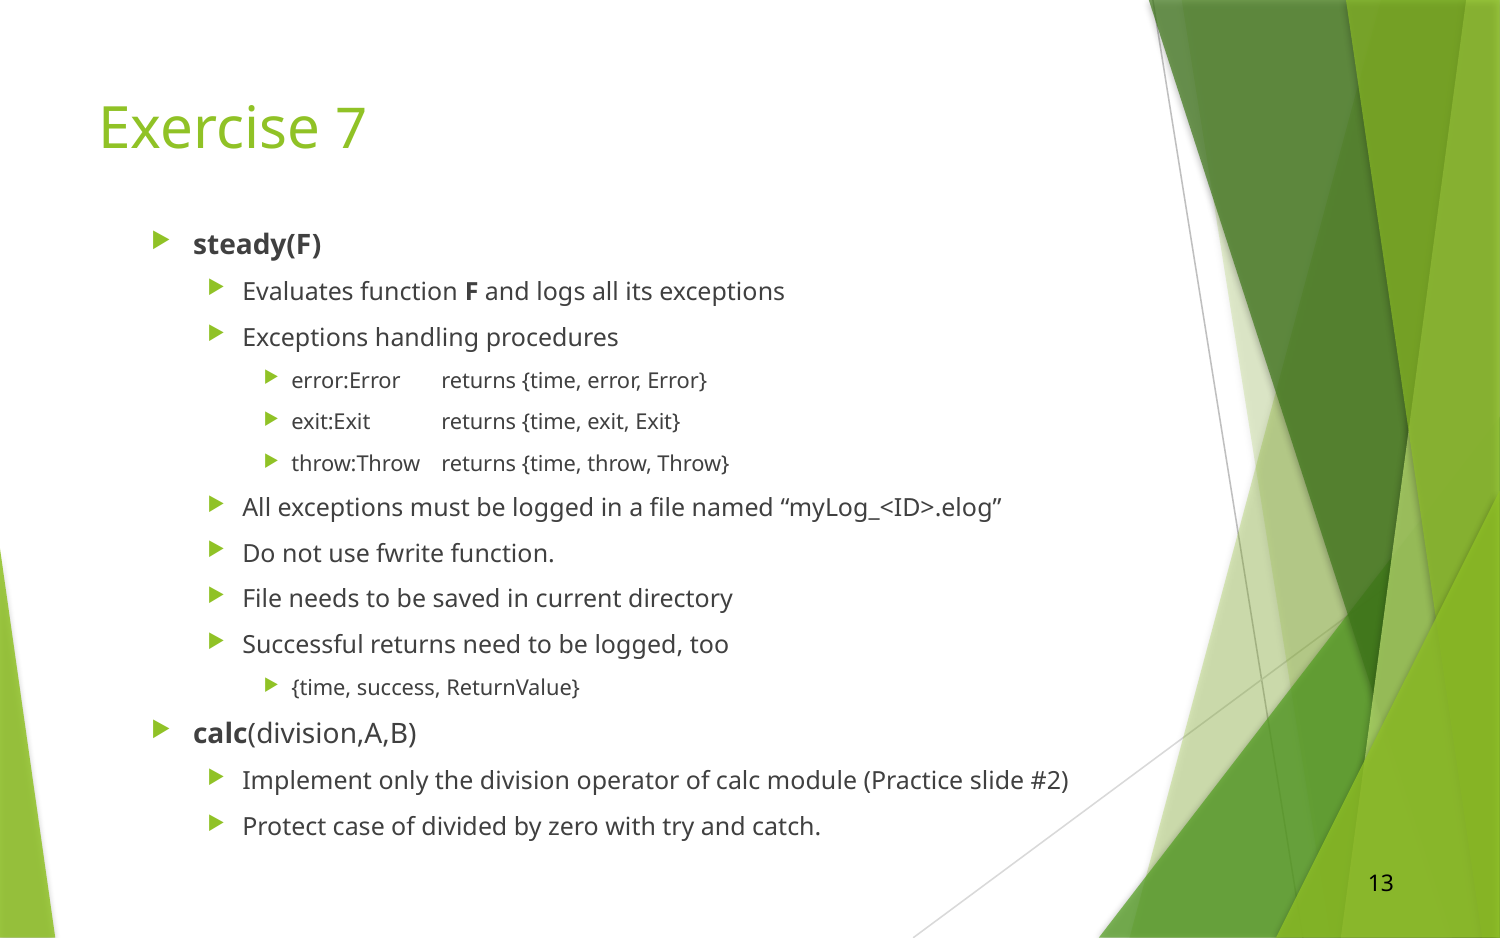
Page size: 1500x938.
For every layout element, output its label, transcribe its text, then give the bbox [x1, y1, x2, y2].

list steady(F) Evaluates function F and logs all its exceptions Exceptions handling procedures error:Error returns {time, error, Error} exit:Exit returns {time, exit, Exit} throw:Throw returns {time, throw, Throw} All exceptions must be logged in a file named “myLog_<ID>.elog” Do not use fwrite function. File needs to be saved in current directory Successful returns need to be logged, too {time, success, ReturnValue} calc(division,A,B) Implement only the division operator of calc module (Practice slide #2) Protect case of divided by zero with try and catch. [135, 218, 1364, 903]
title Exercise 7 [83, 83, 1141, 264]
